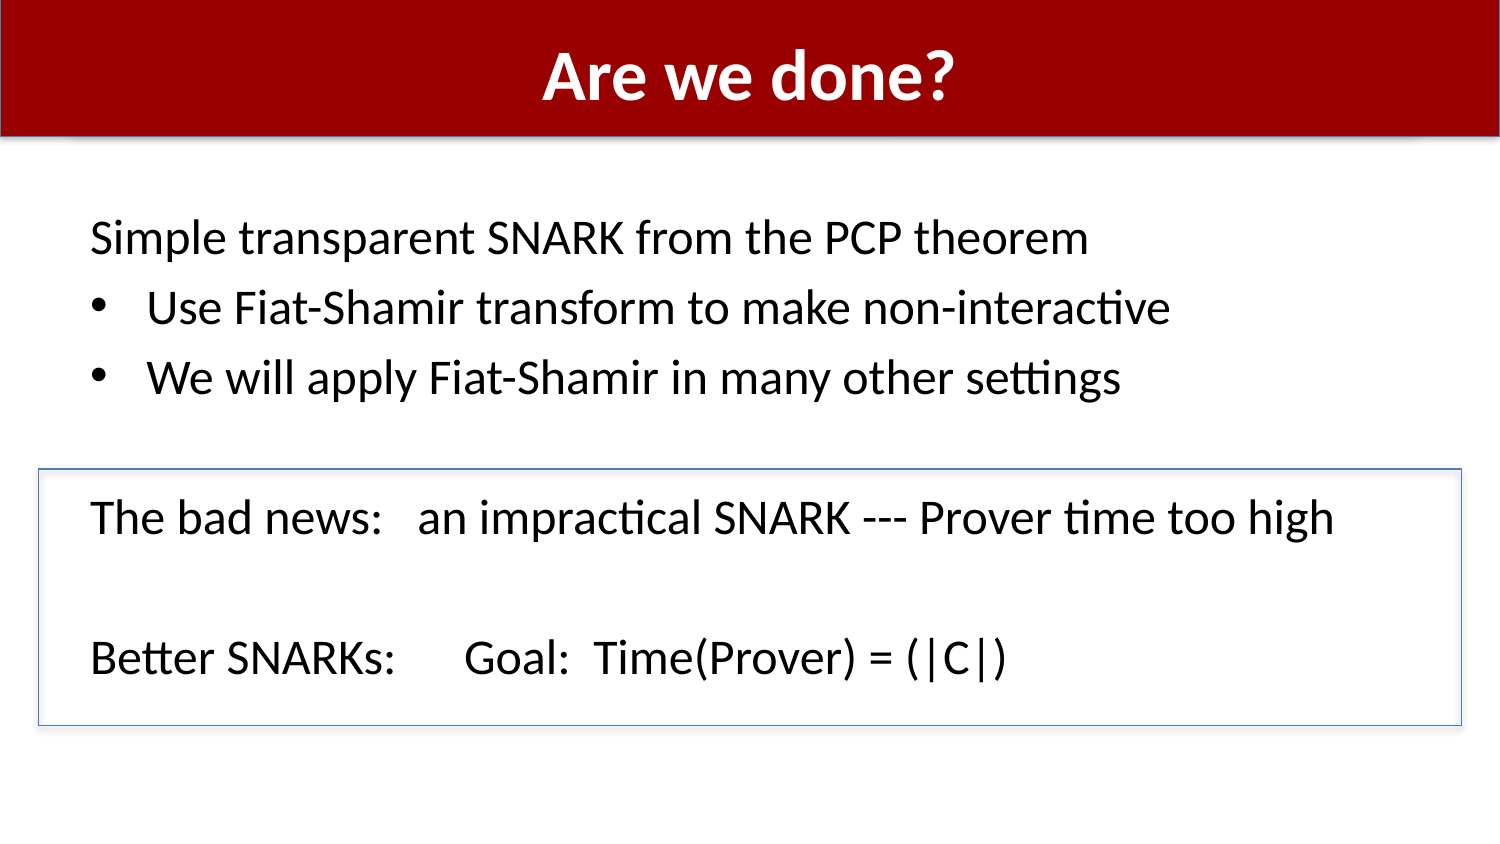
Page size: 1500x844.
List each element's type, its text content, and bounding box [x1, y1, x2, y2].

title Are we done? [75, 20, 1425, 123]
text_box [38, 468, 1462, 726]
